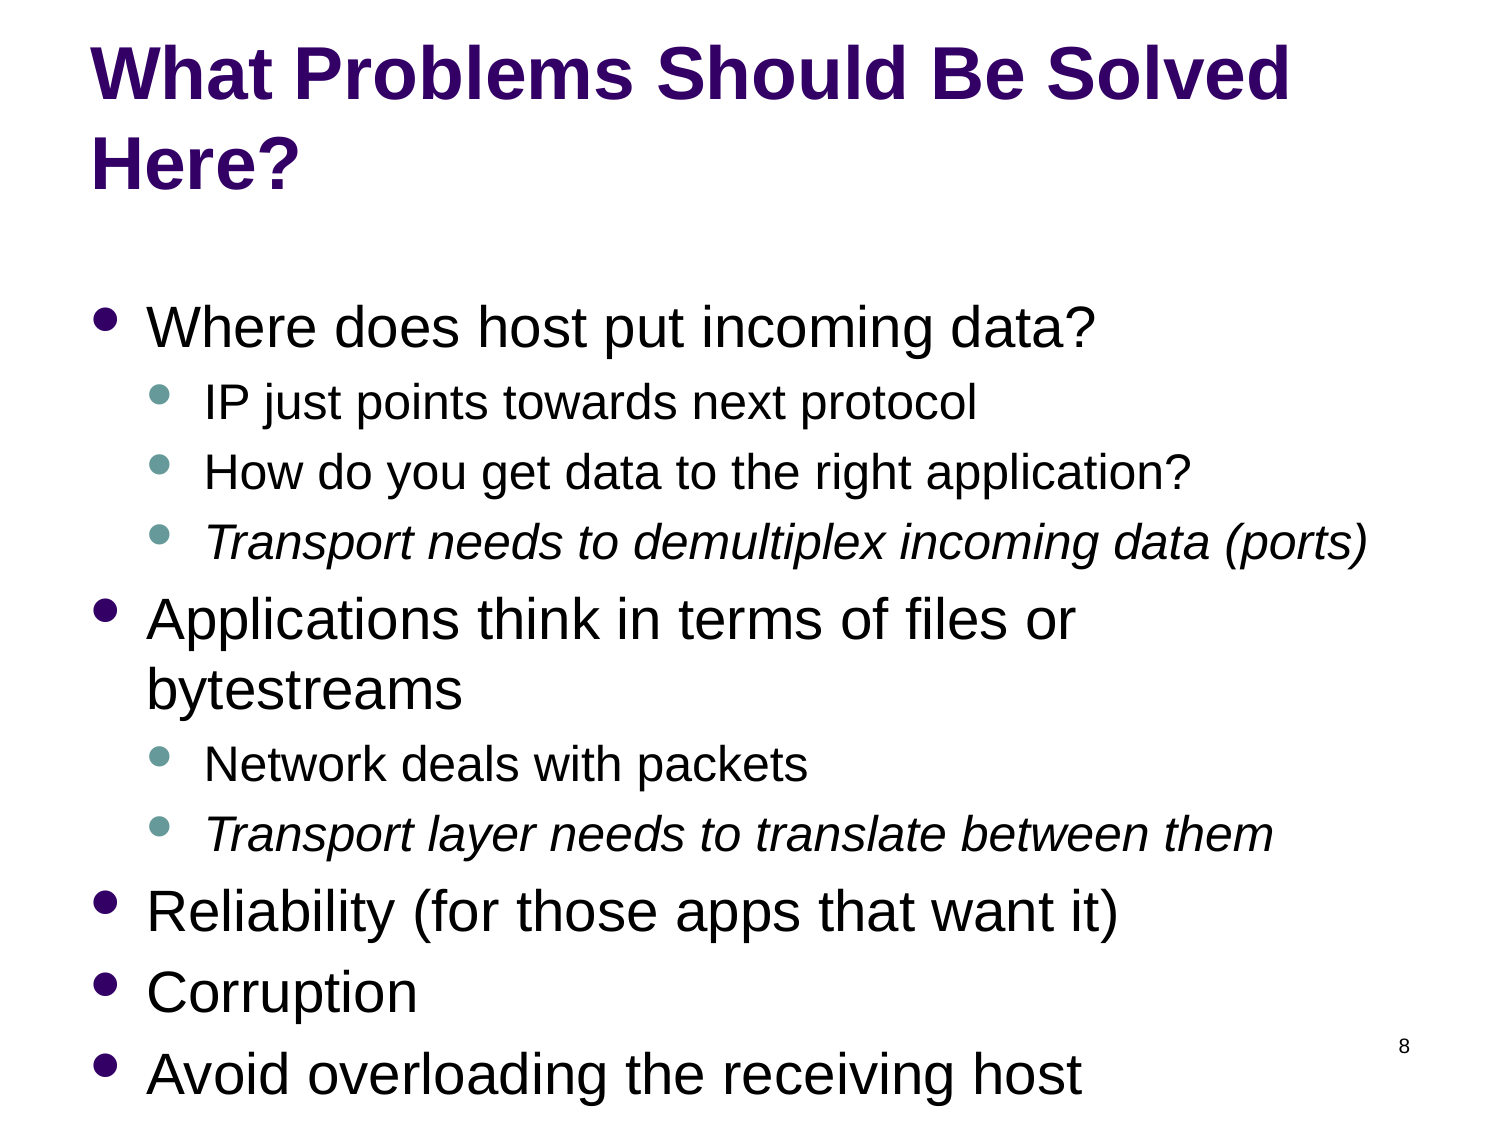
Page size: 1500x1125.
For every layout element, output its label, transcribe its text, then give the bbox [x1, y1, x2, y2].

title What Problems Should Be Solved Here? [75, 20, 1425, 213]
list Where does host put incoming data? IP just points towards next protocol How do you get data to the right application? Transport needs to demultiplex incoming data (ports) Applications think in terms of files or bytestreams Network deals with packets Transport layer needs to translate between them Reliability (for those apps that want it) Corruption Avoid overloading the receiving host Avoid overloading the network [75, 282, 1425, 1006]
slide_number 8 [1074, 1024, 1426, 1101]
